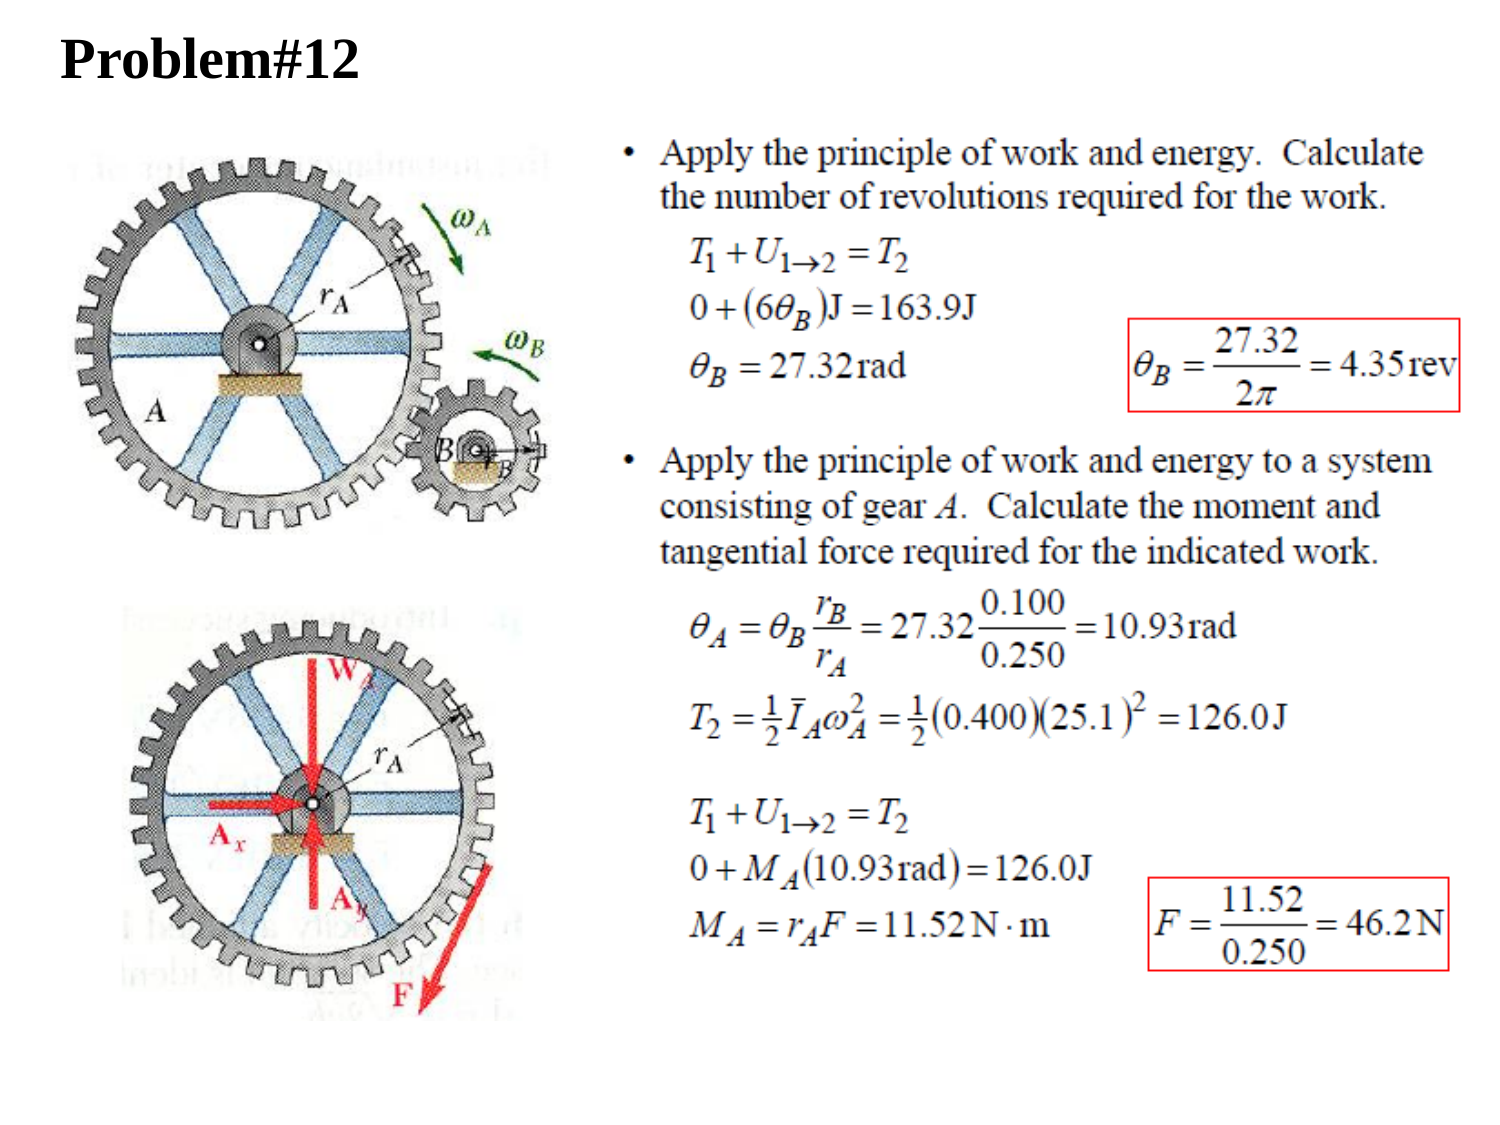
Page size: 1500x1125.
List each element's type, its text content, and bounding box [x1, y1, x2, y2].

picture [46, 118, 1479, 1021]
text_box Problem#12 [46, 21, 1500, 97]
